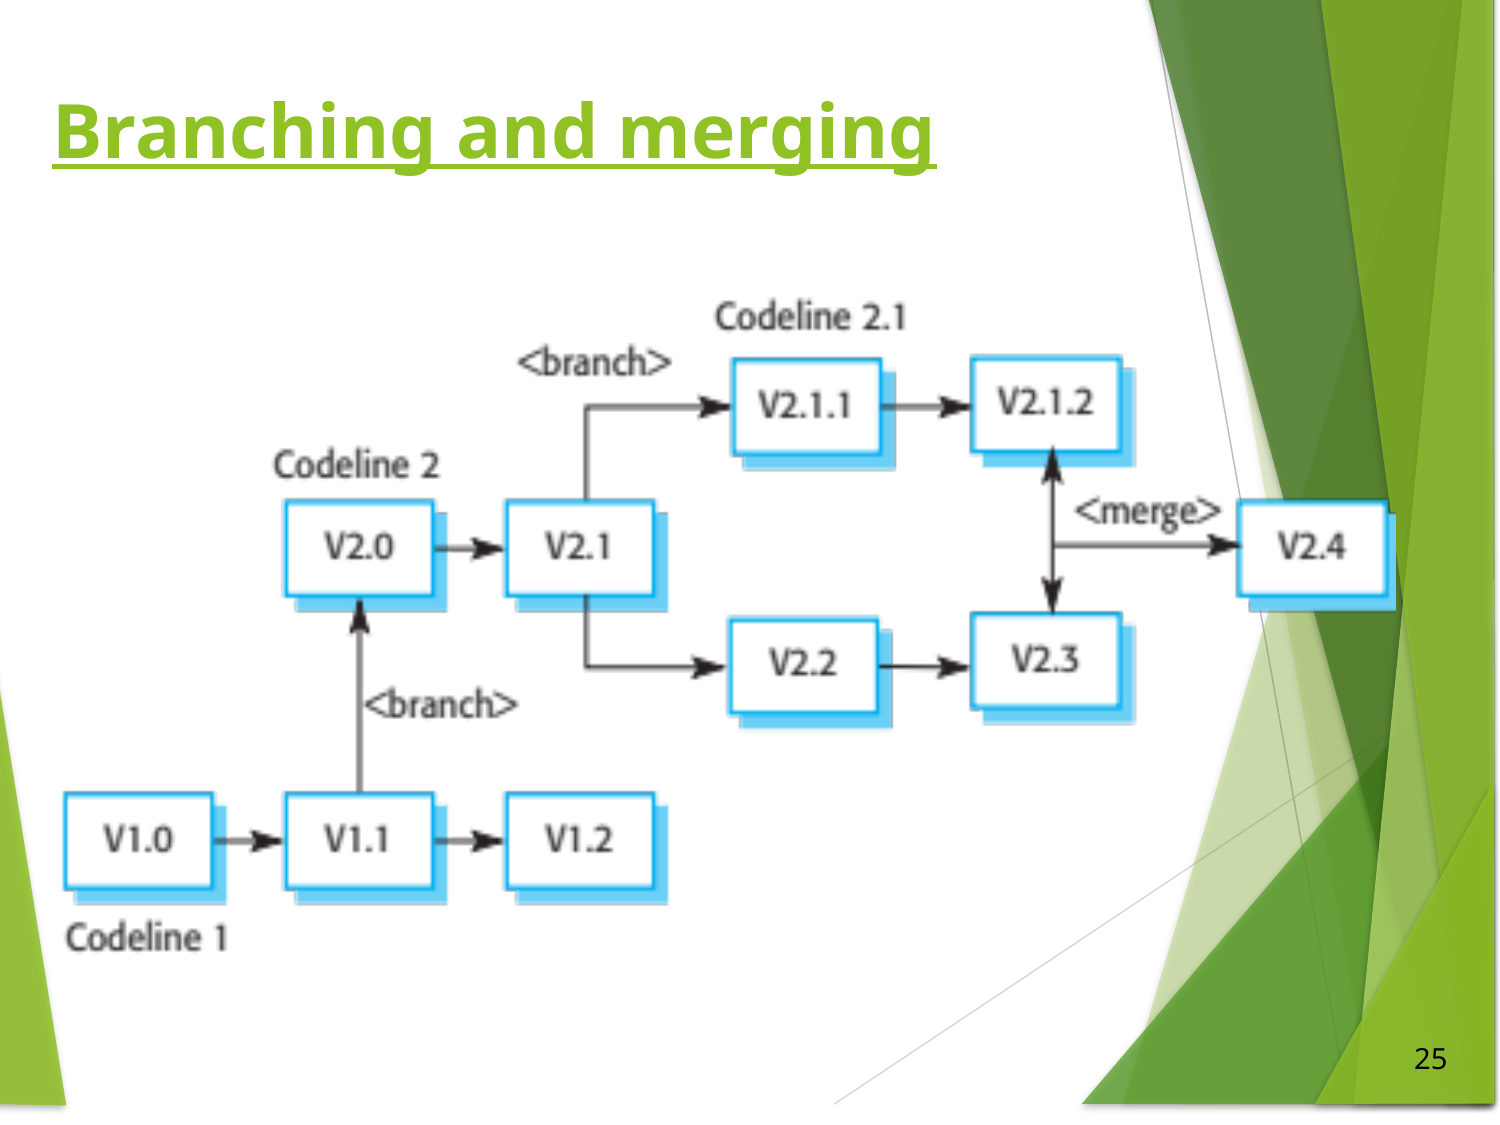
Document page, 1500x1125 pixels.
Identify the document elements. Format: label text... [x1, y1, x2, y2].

title Branching and merging [37, 75, 1299, 293]
slide_number 25 [1378, 1030, 1463, 1091]
picture [61, 291, 1397, 960]
